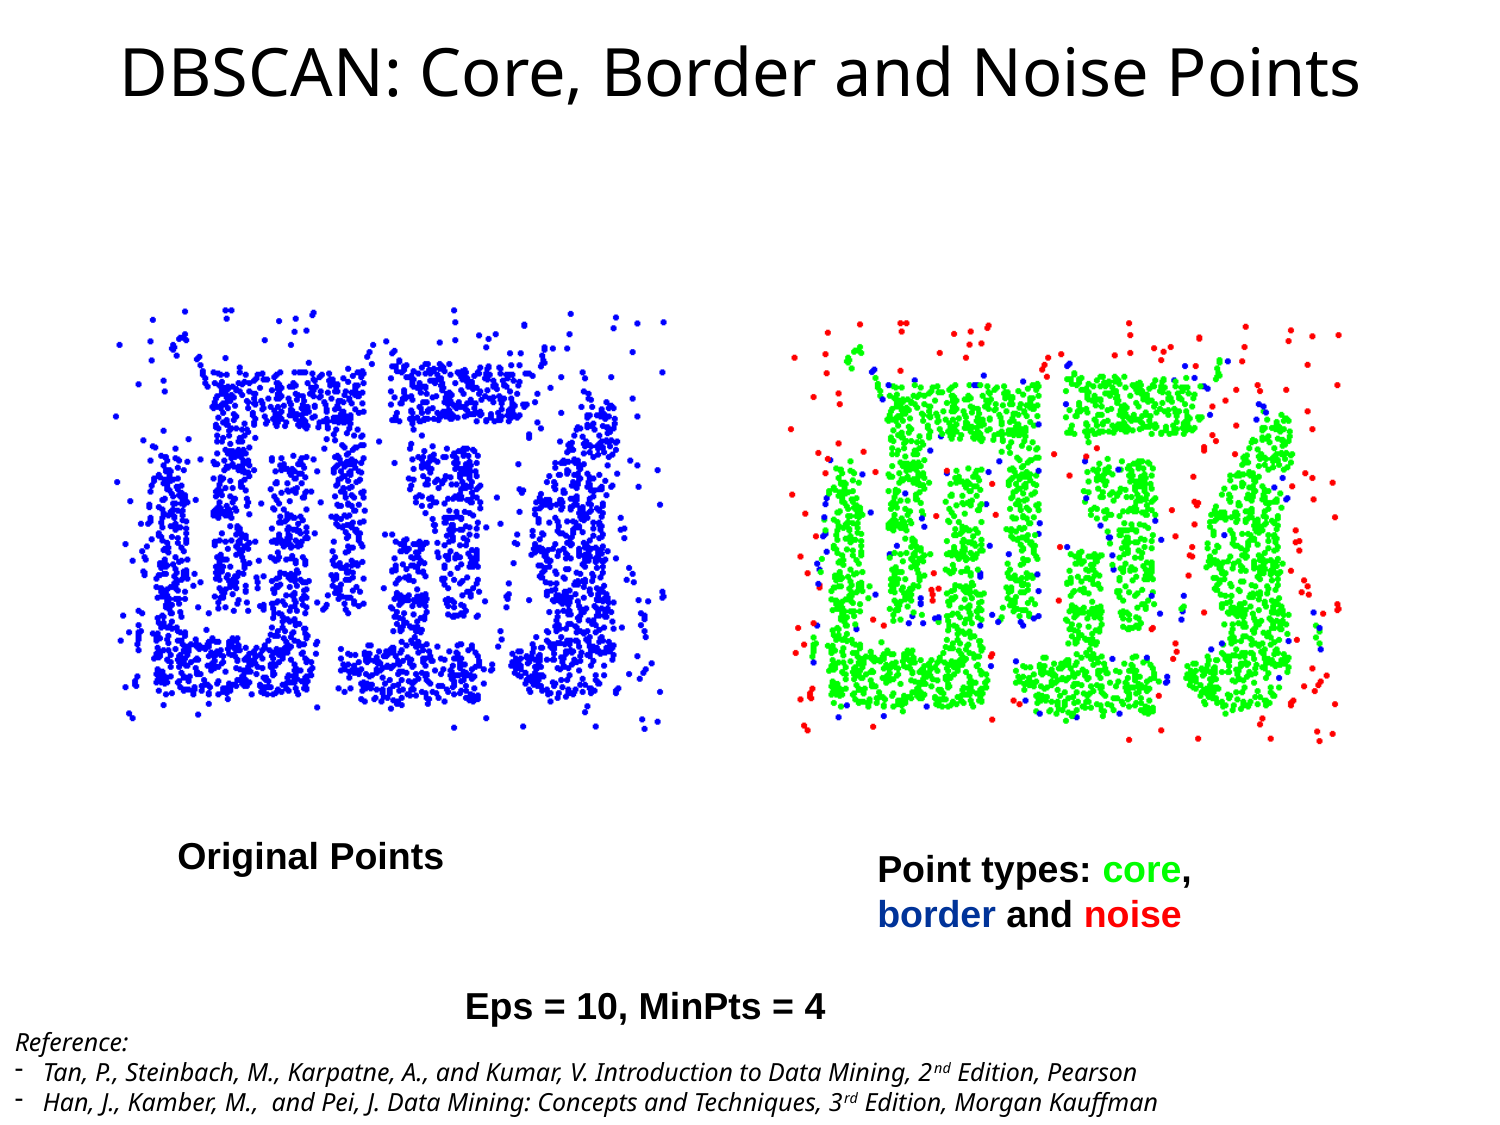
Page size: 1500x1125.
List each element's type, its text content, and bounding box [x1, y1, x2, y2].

text_box Eps = 10, MinPts = 4 [449, 974, 988, 1035]
picture [0, 224, 1475, 838]
title DBSCAN: Core, Border and Noise Points [62, 24, 1422, 116]
text_box Point types: core, border and noise [862, 846, 1275, 943]
text_box Original Points [162, 833, 575, 885]
